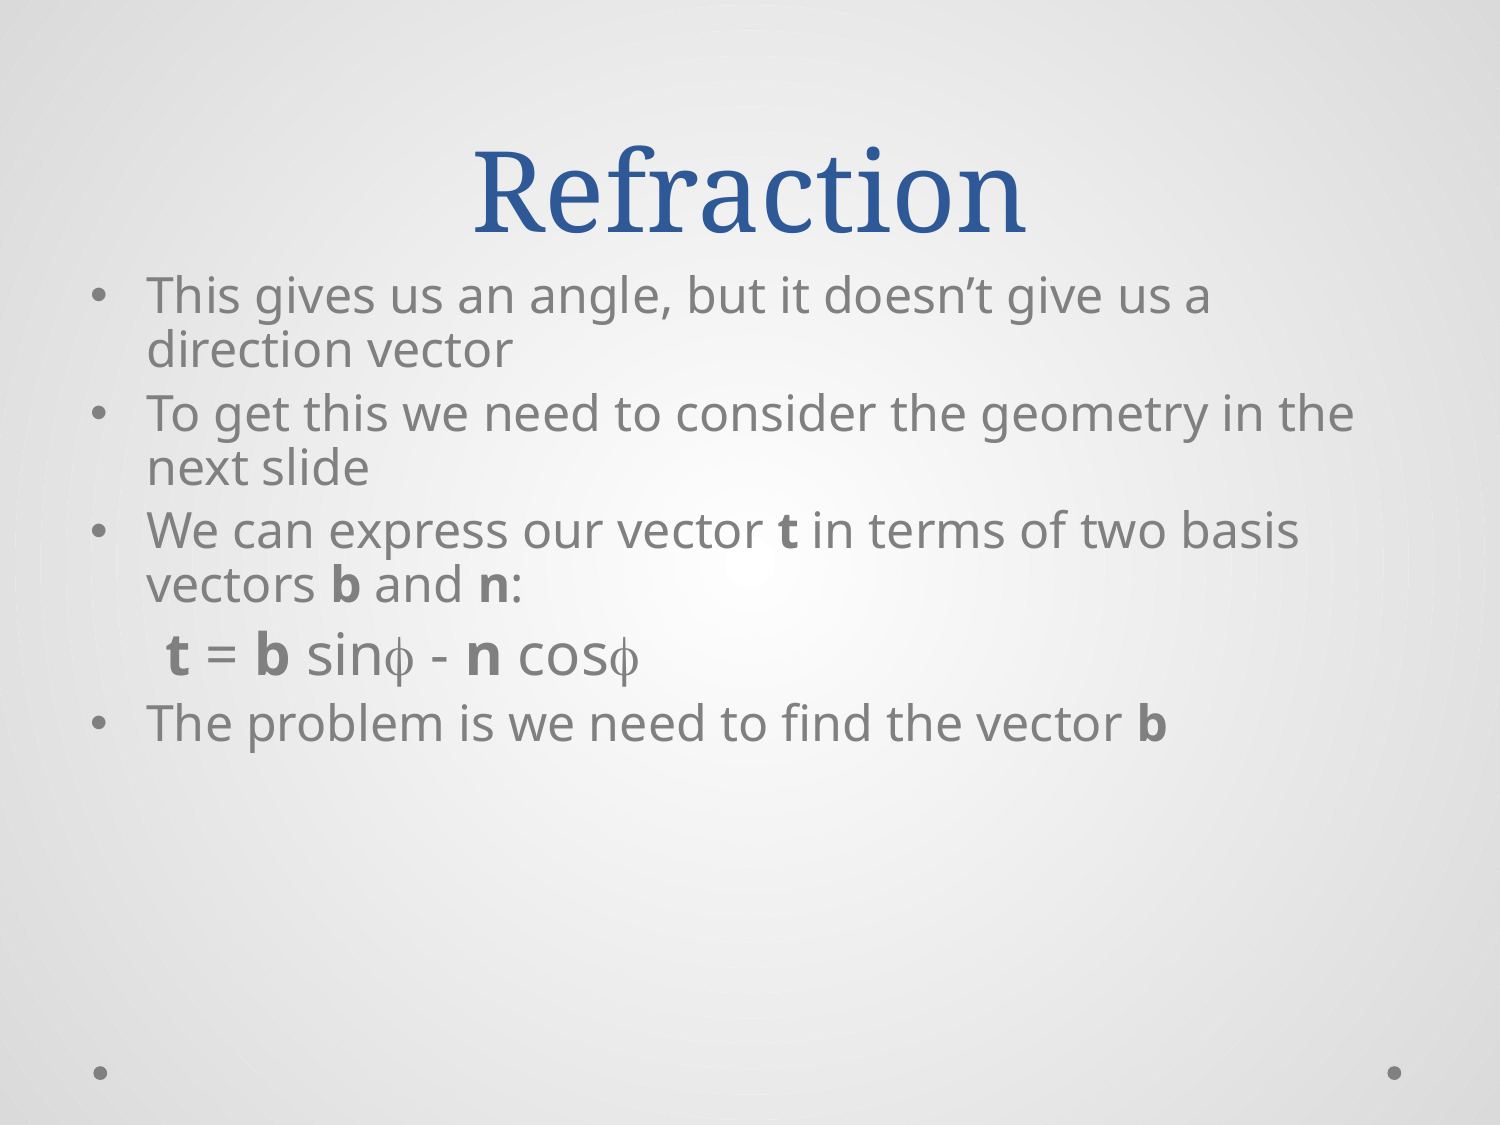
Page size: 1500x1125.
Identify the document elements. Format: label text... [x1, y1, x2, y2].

title Refraction [75, 0, 1425, 262]
list This gives us an angle, but it doesn’t give us a direction vector To get this we need to consider the geometry in the next slide We can express our vector t in terms of two basis vectors b and n: t = b sin - n cos The problem is we need to find the vector b [75, 262, 1425, 1005]
